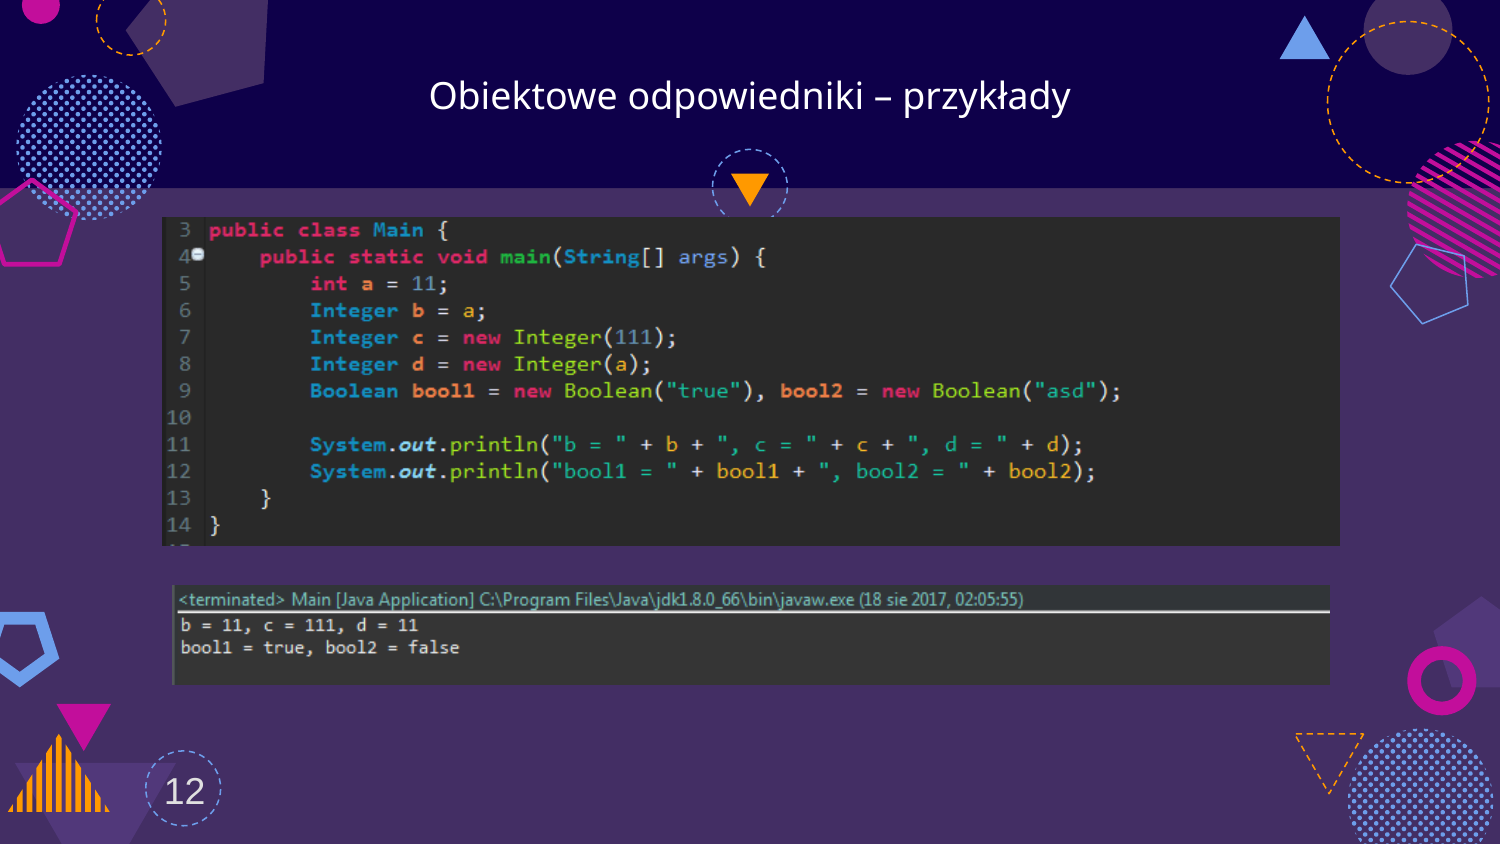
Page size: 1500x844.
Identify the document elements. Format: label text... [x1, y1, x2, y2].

picture [171, 585, 1330, 685]
text_box 12 [148, 759, 221, 820]
title Obiektowe odpowiedniki – przykłady [335, 0, 1165, 189]
picture [161, 216, 1340, 546]
